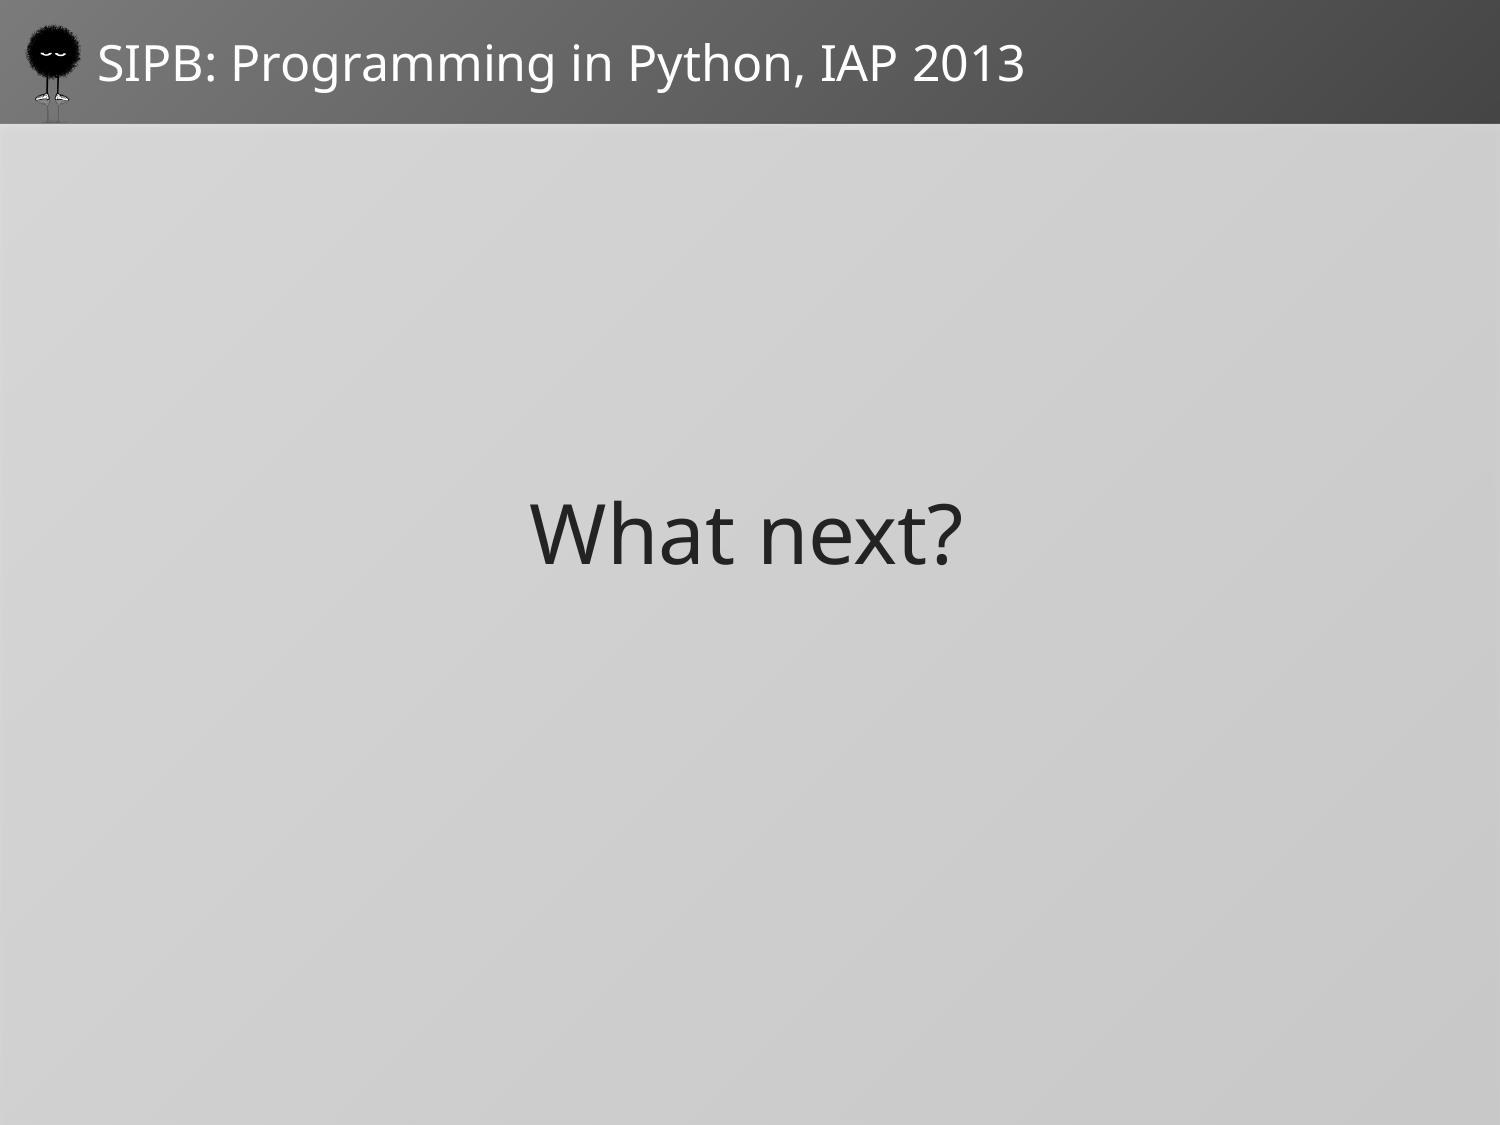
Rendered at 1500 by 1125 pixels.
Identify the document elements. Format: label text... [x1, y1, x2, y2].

picture [24, 20, 83, 123]
text_box What next? [82, 474, 1412, 649]
title SIPB: Programming in Python, IAP 2013 [82, 3, 1500, 119]
text_box [0, 123, 1500, 1125]
